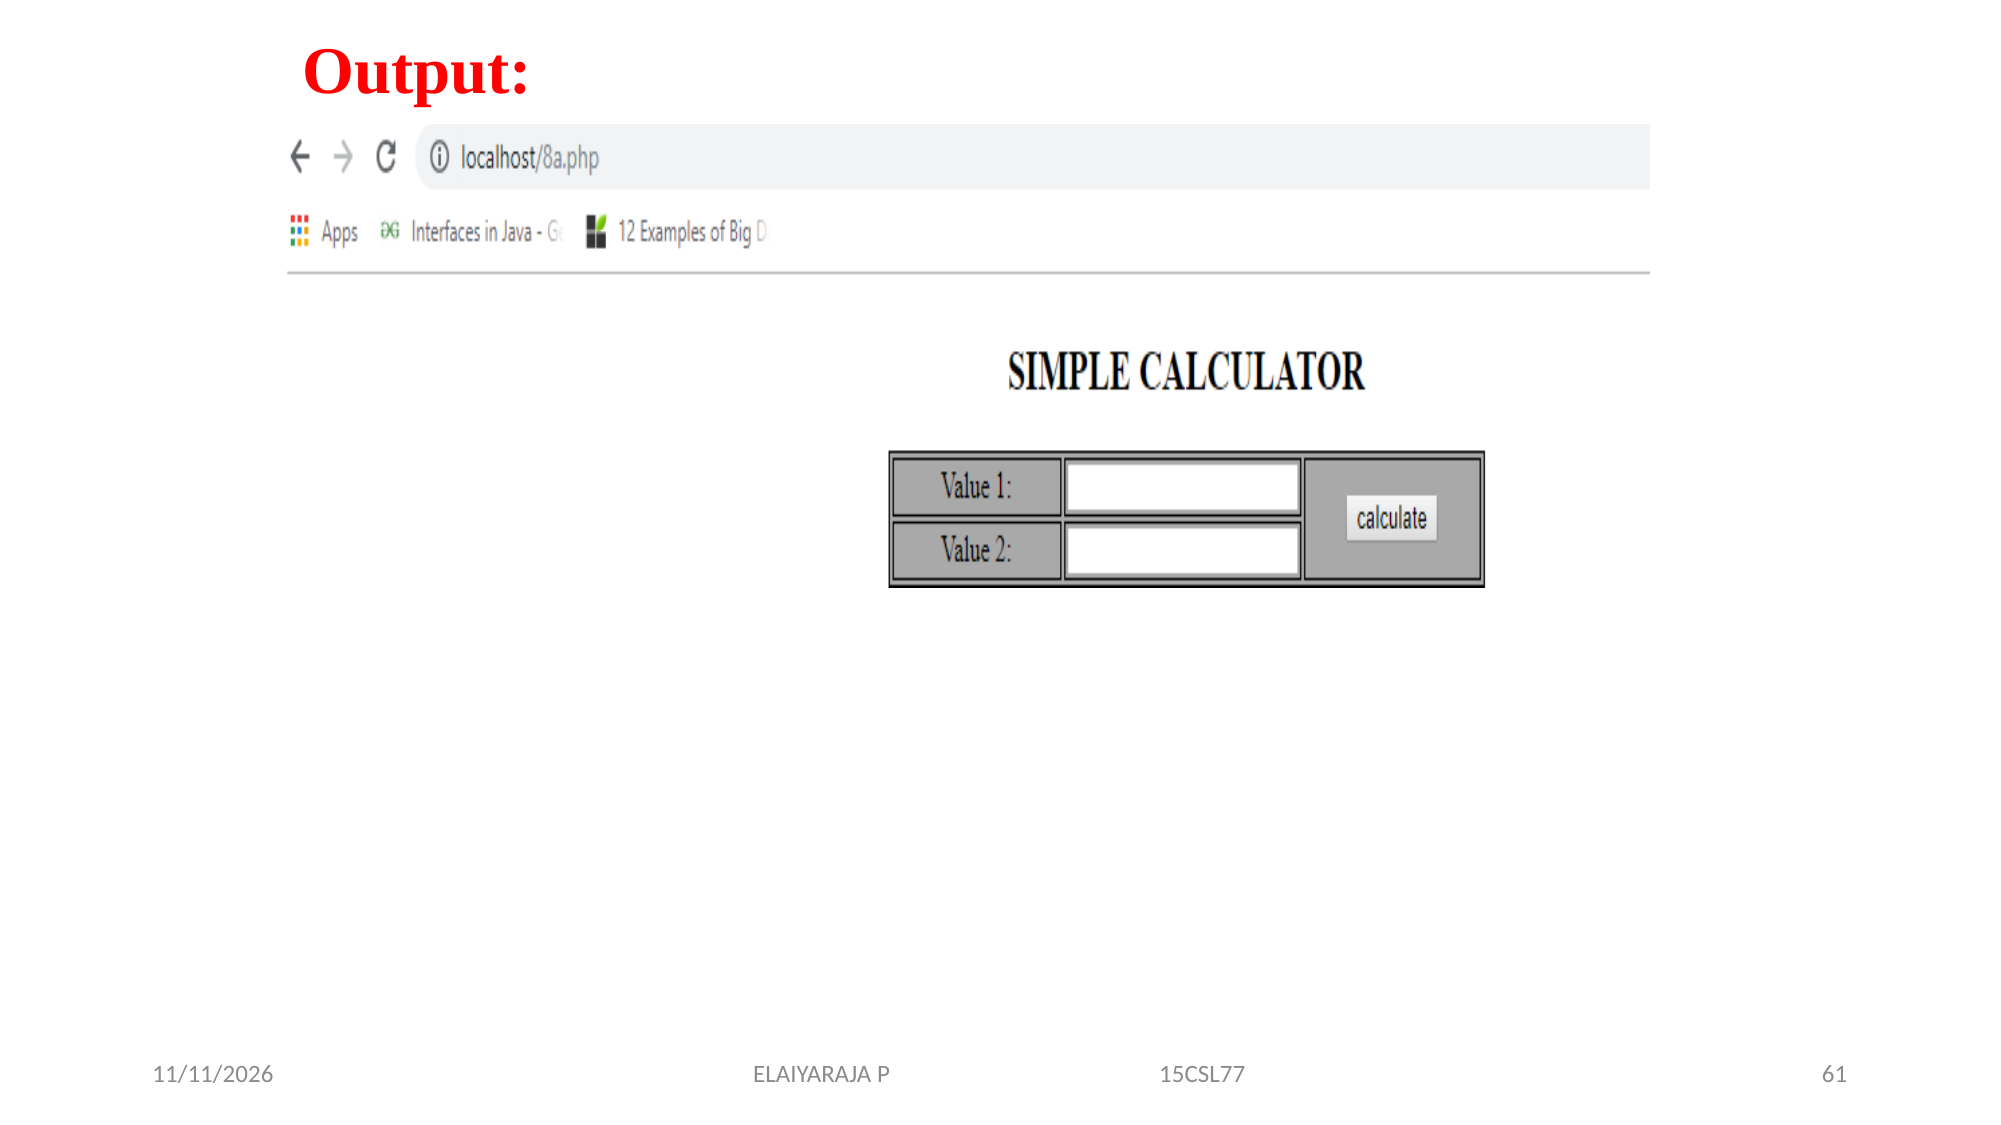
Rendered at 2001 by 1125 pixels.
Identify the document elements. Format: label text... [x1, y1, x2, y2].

slide_number 61 [1412, 1042, 1863, 1103]
text_box [287, 124, 1650, 588]
title Output: [300, 0, 638, 161]
footer ELAIYARAJA P 15CSL77 [662, 1042, 1338, 1103]
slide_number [137, 1042, 588, 1103]
